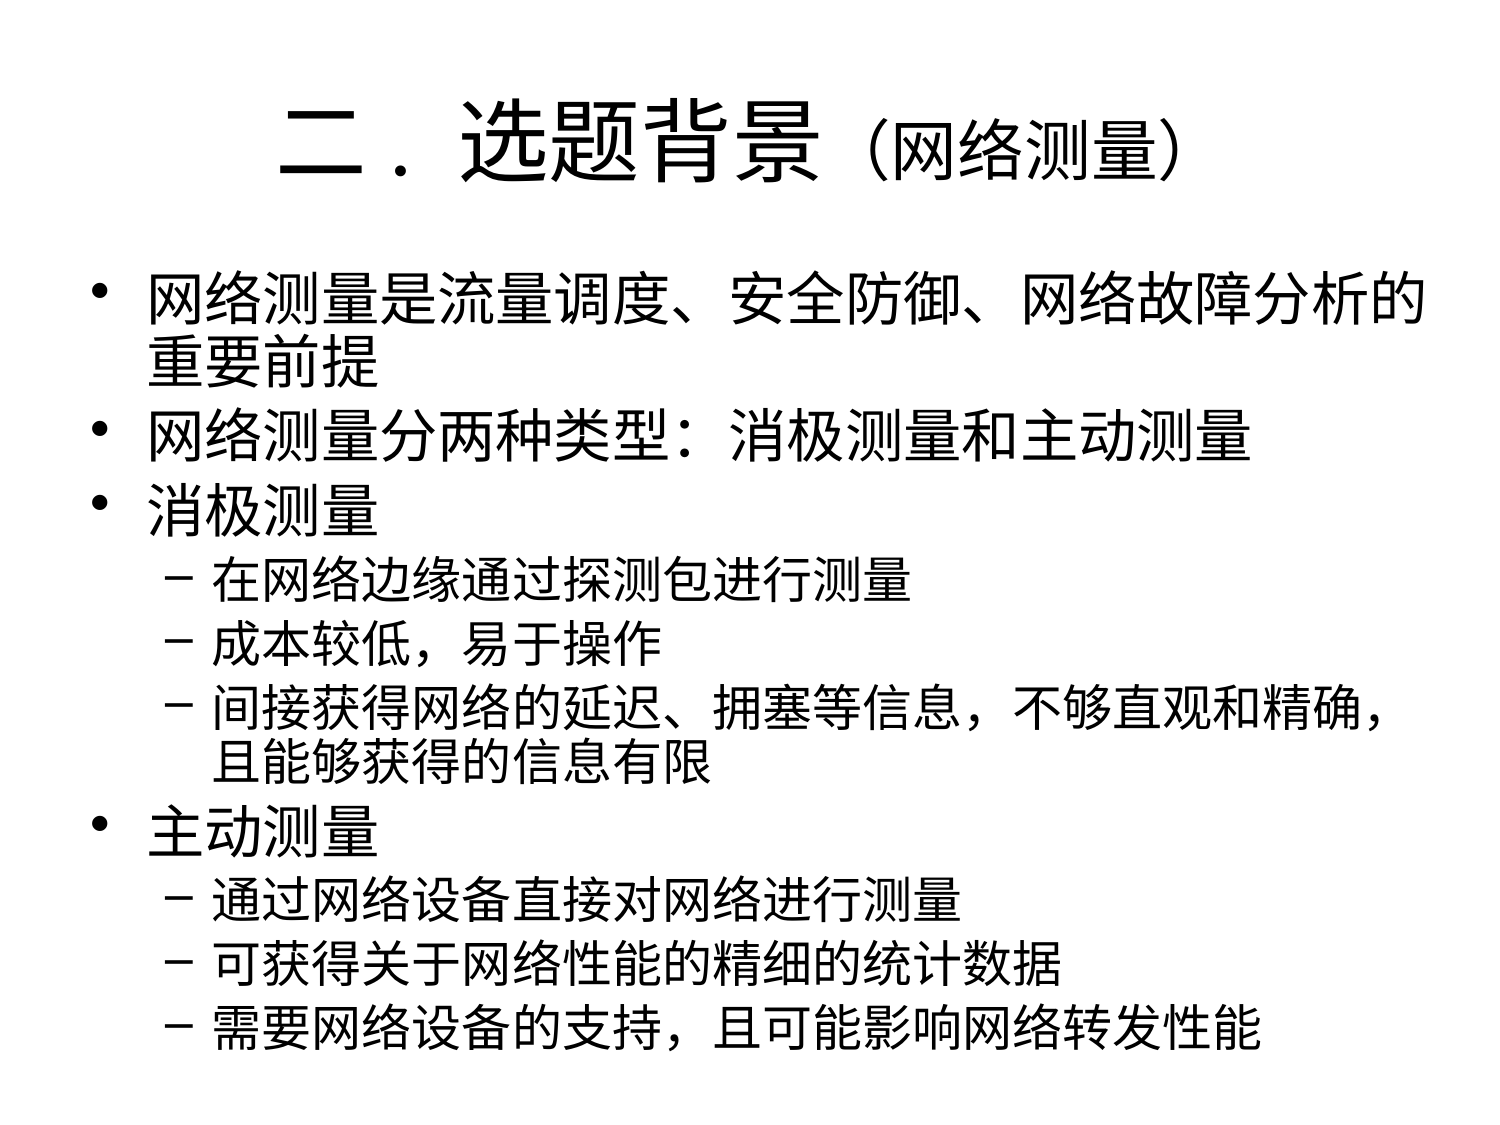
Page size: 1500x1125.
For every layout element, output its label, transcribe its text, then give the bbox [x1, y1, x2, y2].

title 二. 选题背景（网络测量） [75, 45, 1425, 233]
list 网络测量是流量调度、安全防御、网络故障分析的重要前提 网络测量分两种类型：消极测量和主动测量 消极测量 在网络边缘通过探测包进行测量 成本较低，易于操作 间接获得网络的延迟、拥塞等信息，不够直观和精确，且能够获得的信息有限 主动测量 通过网络设备直接对网络进行测量 可获得关于网络性能的精细的统计数据 需要网络设备的支持，且可能影响网络转发性能 [75, 262, 1471, 1094]
